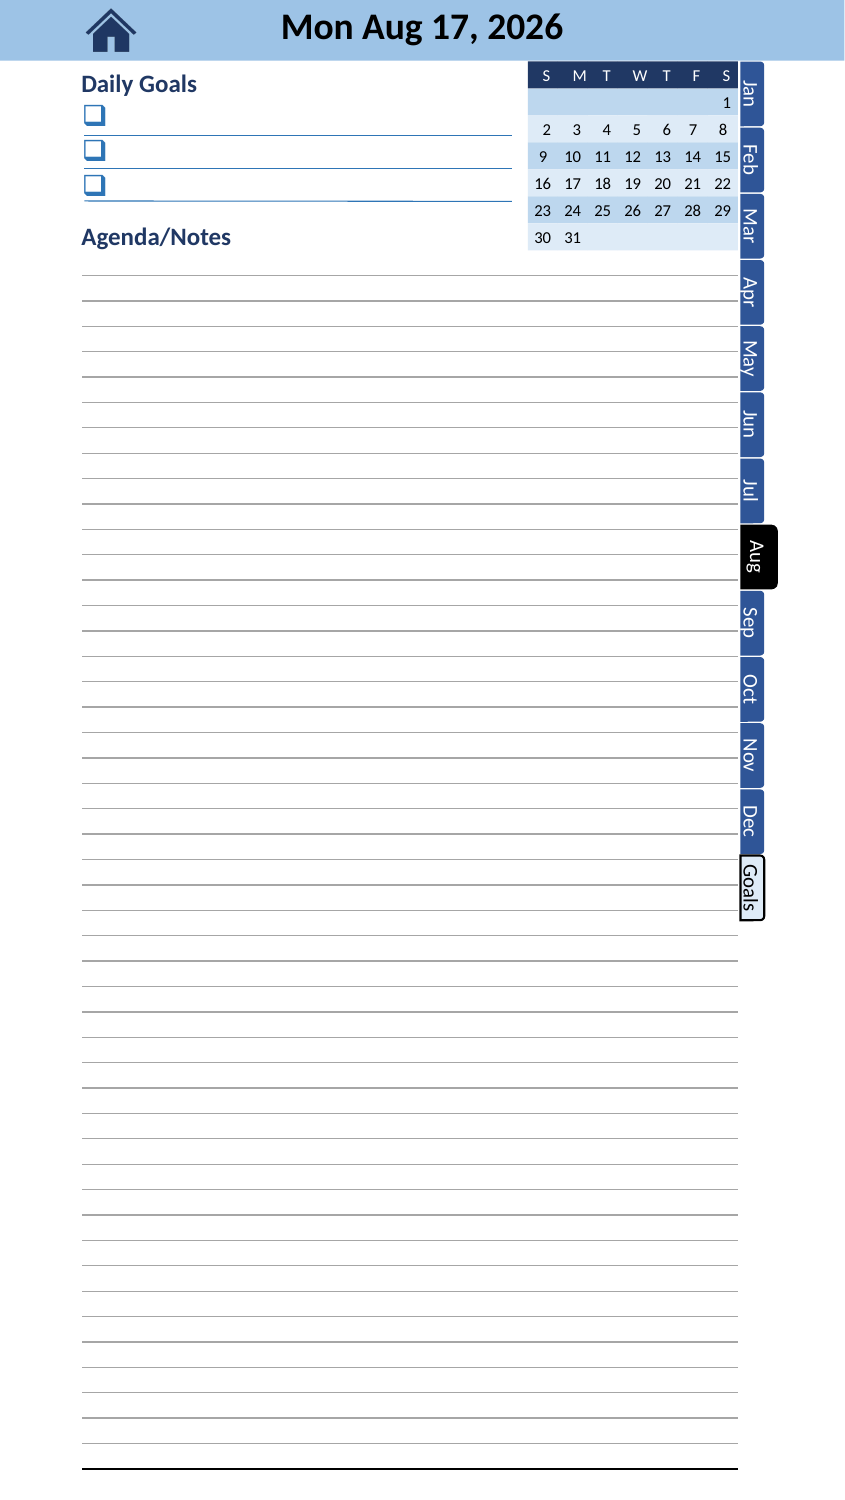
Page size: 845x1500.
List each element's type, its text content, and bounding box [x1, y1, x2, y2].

picture [82, 1, 140, 59]
list Mon Aug 17, 2026 [190, 0, 655, 61]
